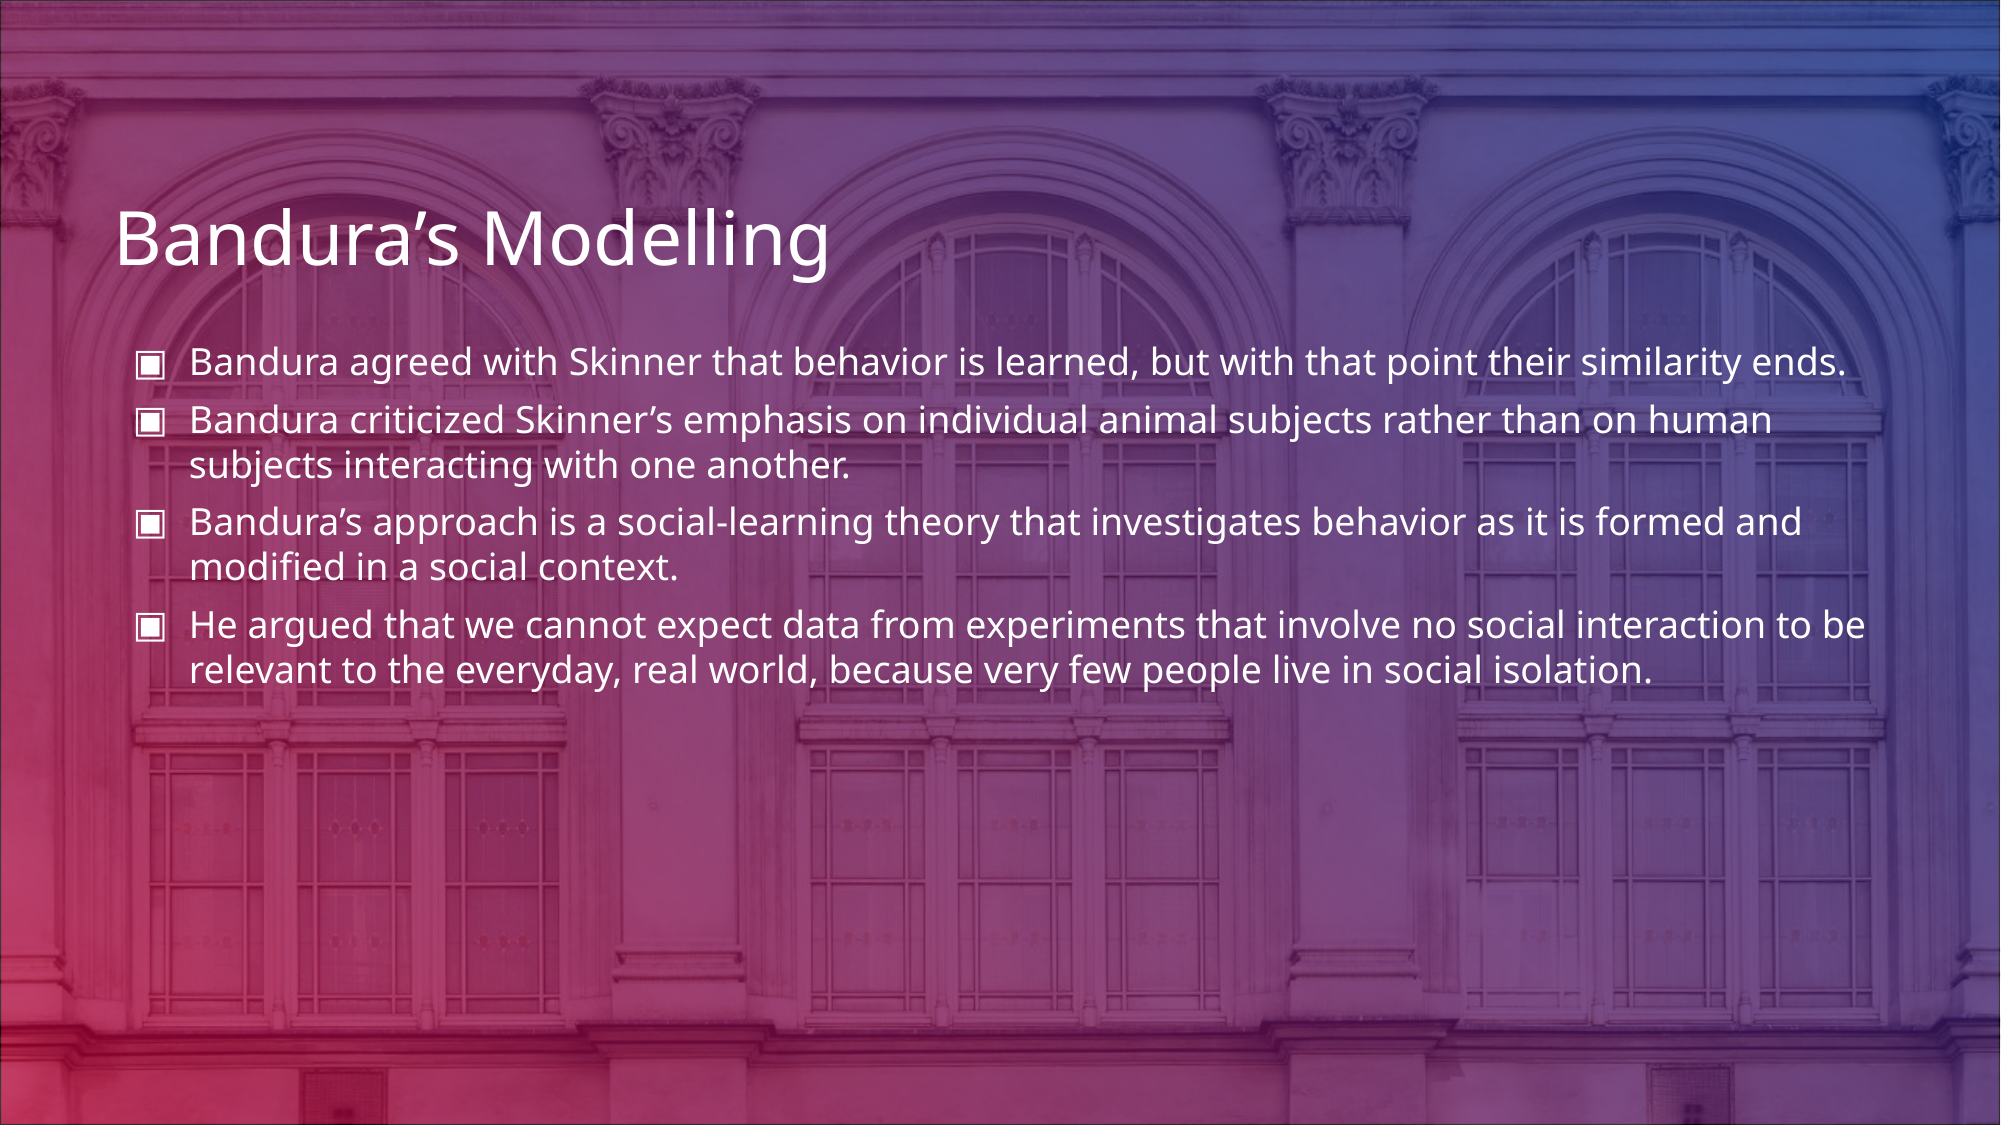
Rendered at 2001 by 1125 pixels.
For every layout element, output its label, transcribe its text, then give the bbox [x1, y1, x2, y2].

picture [0, 0, 2001, 1125]
title Bandura’s Modelling [99, 121, 1892, 296]
list Bandura agreed with Skinner that behavior is learned, but with that point their similarity ends. Bandura criticized Skinner’s emphasis on individual animal subjects rather than on human subjects interacting with one another. Bandura’s approach is a social-learning theory that investigates behavior as it is formed and modified in a social context. He argued that we cannot expect data from experiments that involve no social interaction to be relevant to the everyday, real world, because very few people live in social isolation. [99, 323, 1892, 1078]
